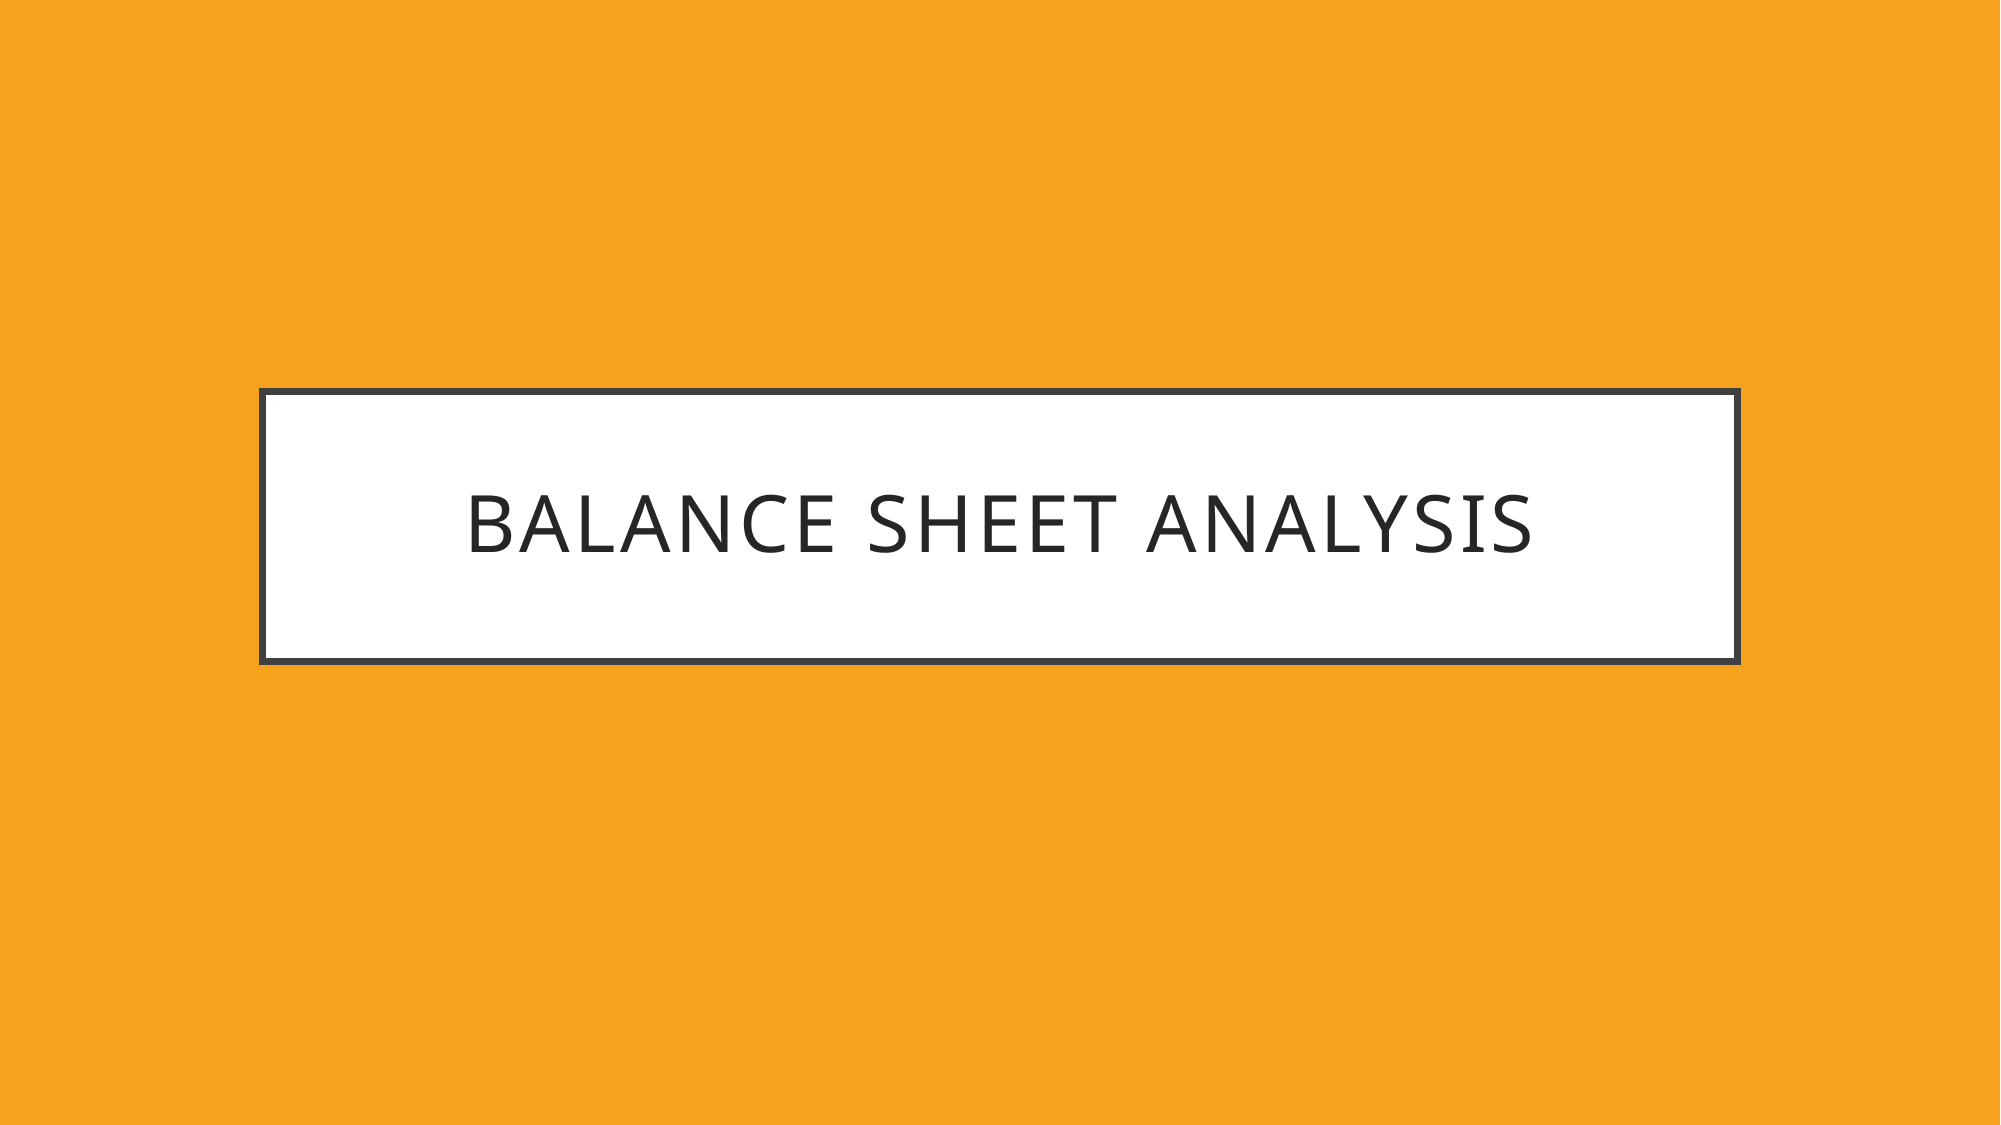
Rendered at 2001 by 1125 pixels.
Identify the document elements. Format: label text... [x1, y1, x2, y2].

title BALANCE SHEET ANALYSIS [259, 388, 1741, 665]
